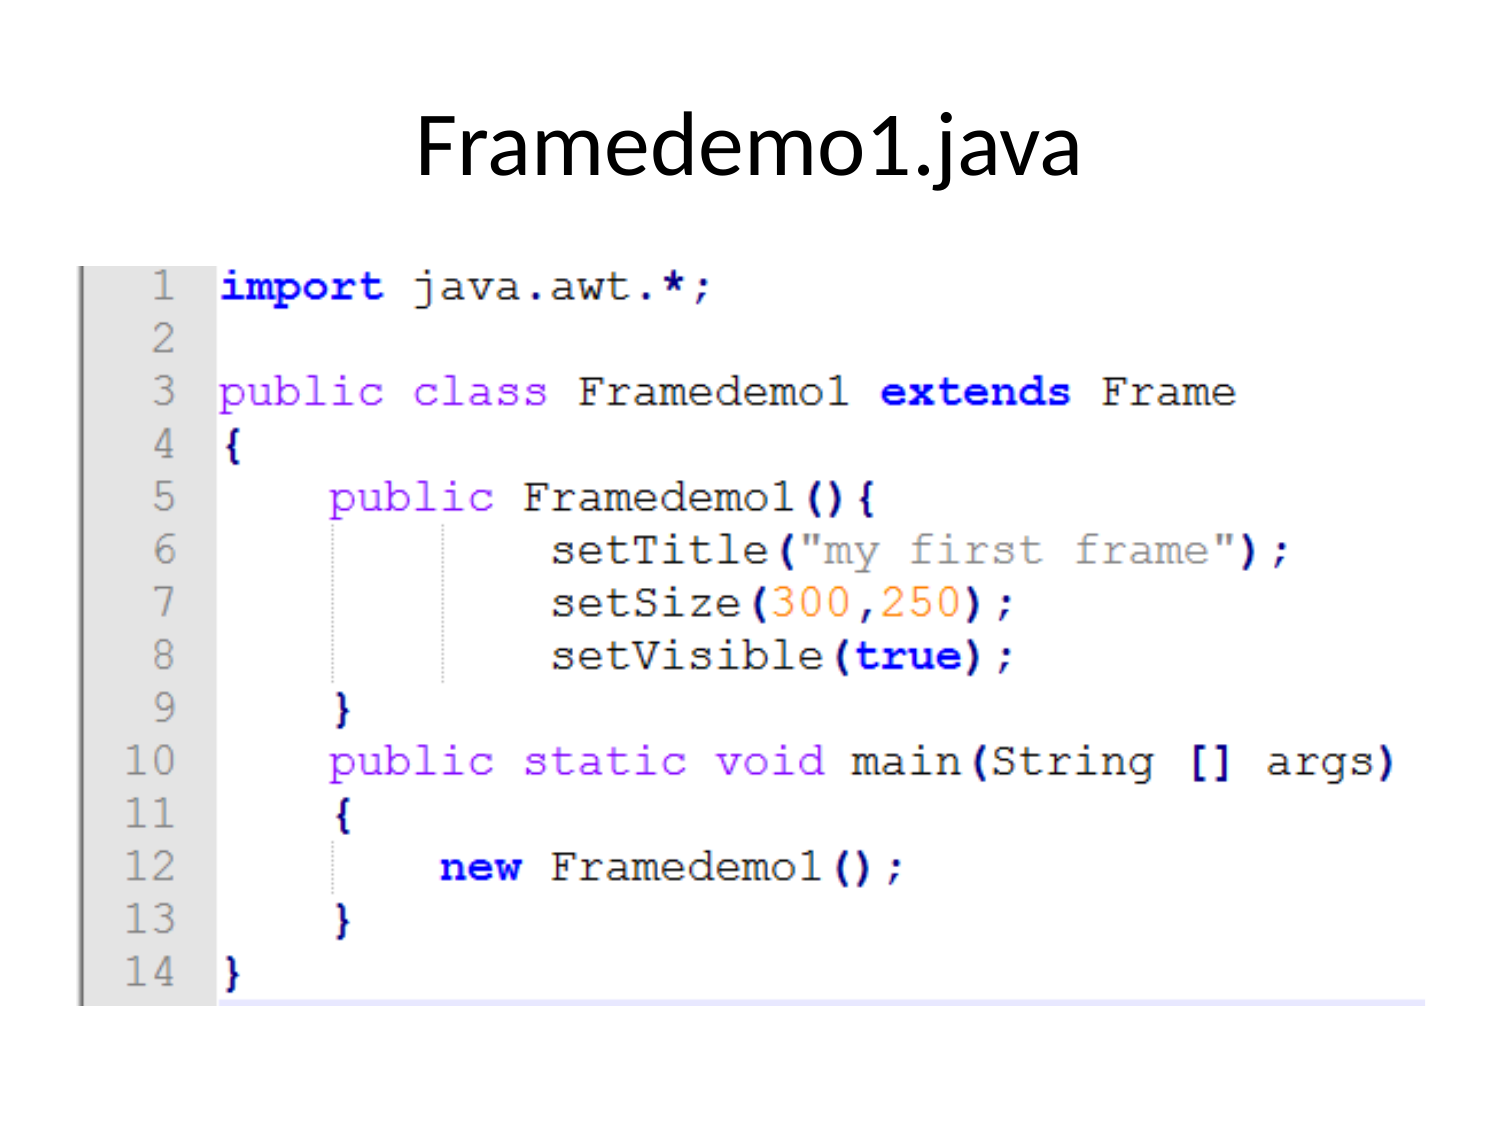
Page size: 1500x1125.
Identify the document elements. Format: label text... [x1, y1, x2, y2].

picture [74, 266, 1426, 1006]
title Framedemo1.java [75, 45, 1425, 233]
